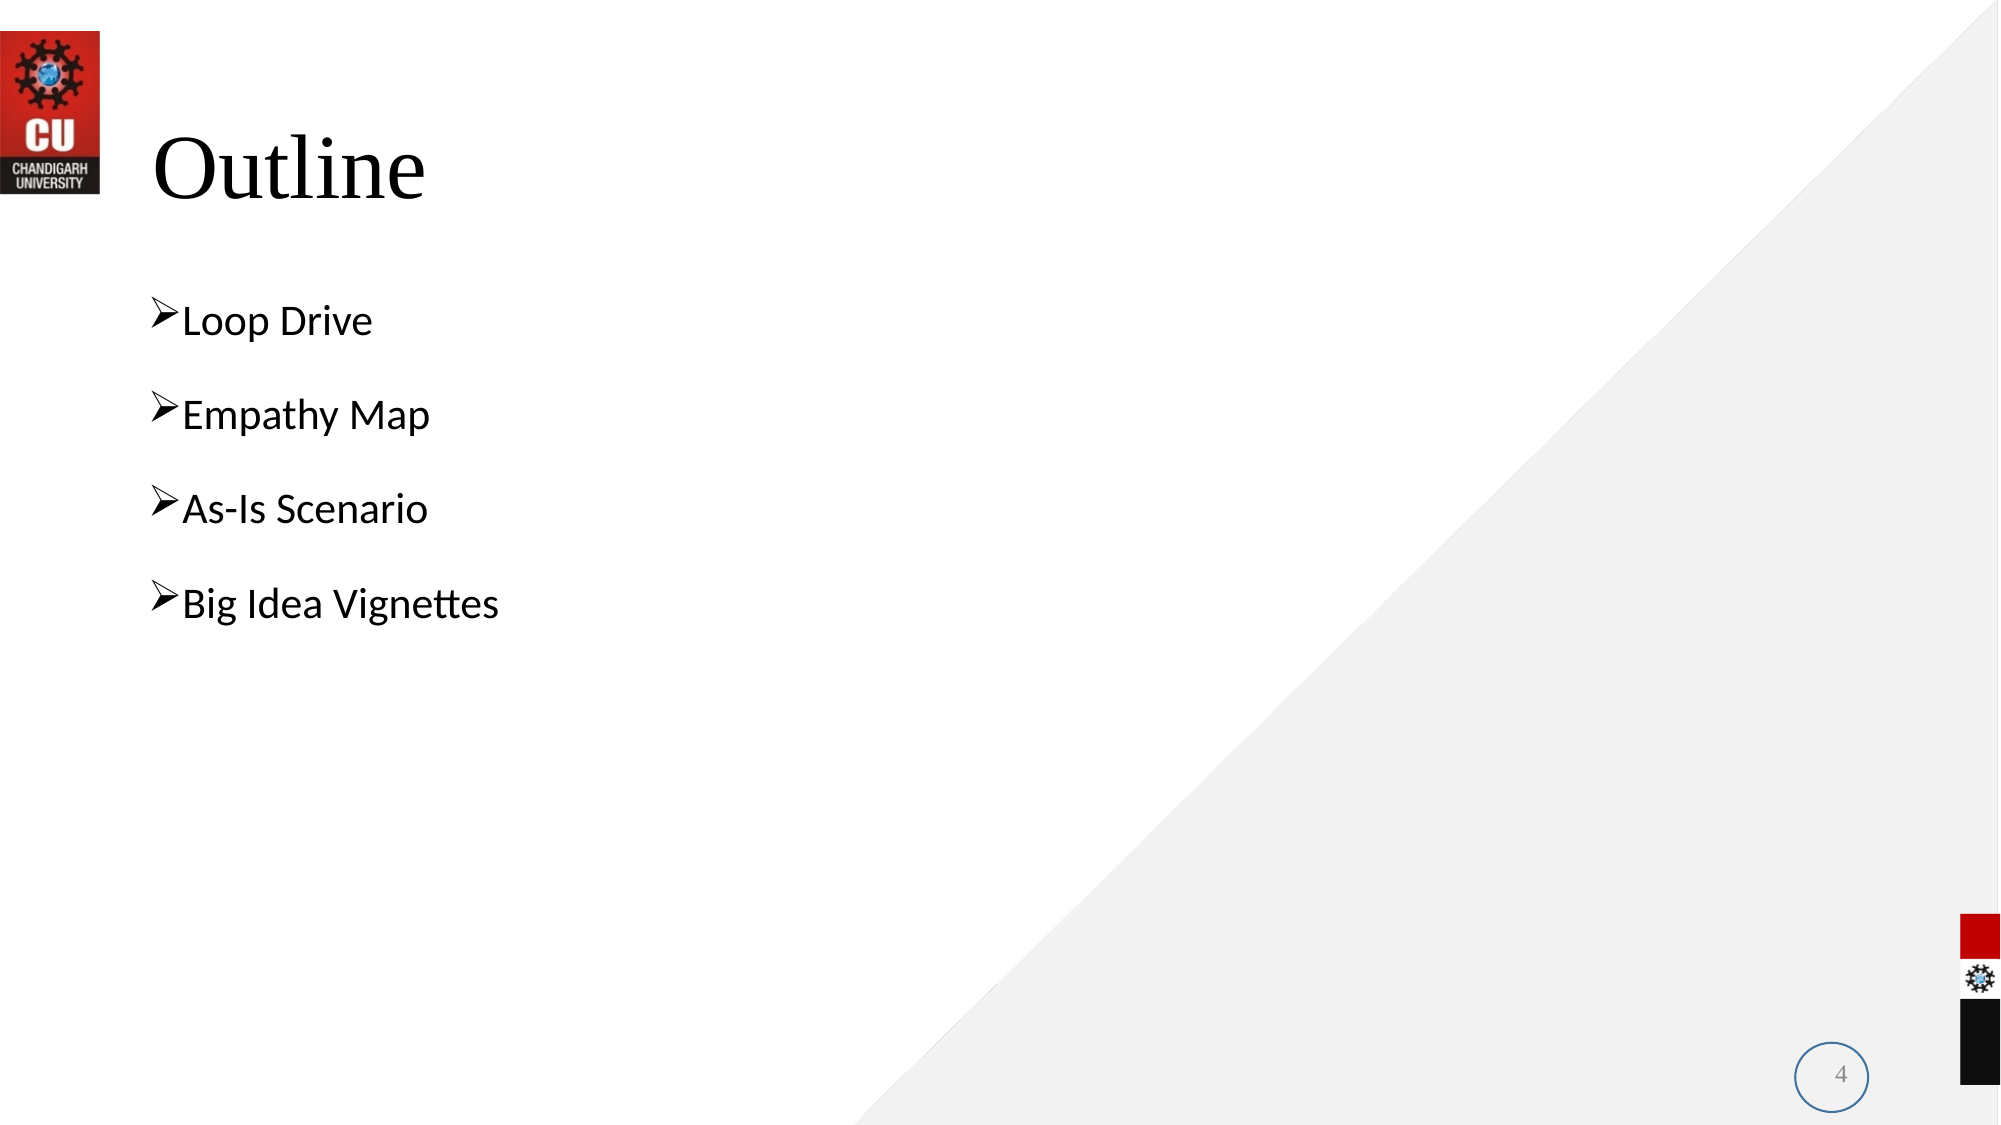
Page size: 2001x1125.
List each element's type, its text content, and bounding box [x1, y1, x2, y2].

list Loop Drive Empathy Map As-Is Scenario Big Idea Vignettes [132, 257, 1858, 972]
picture [0, 0, 2001, 1125]
slide_number 4 [1412, 1042, 1863, 1103]
title Outline [137, 59, 1863, 278]
